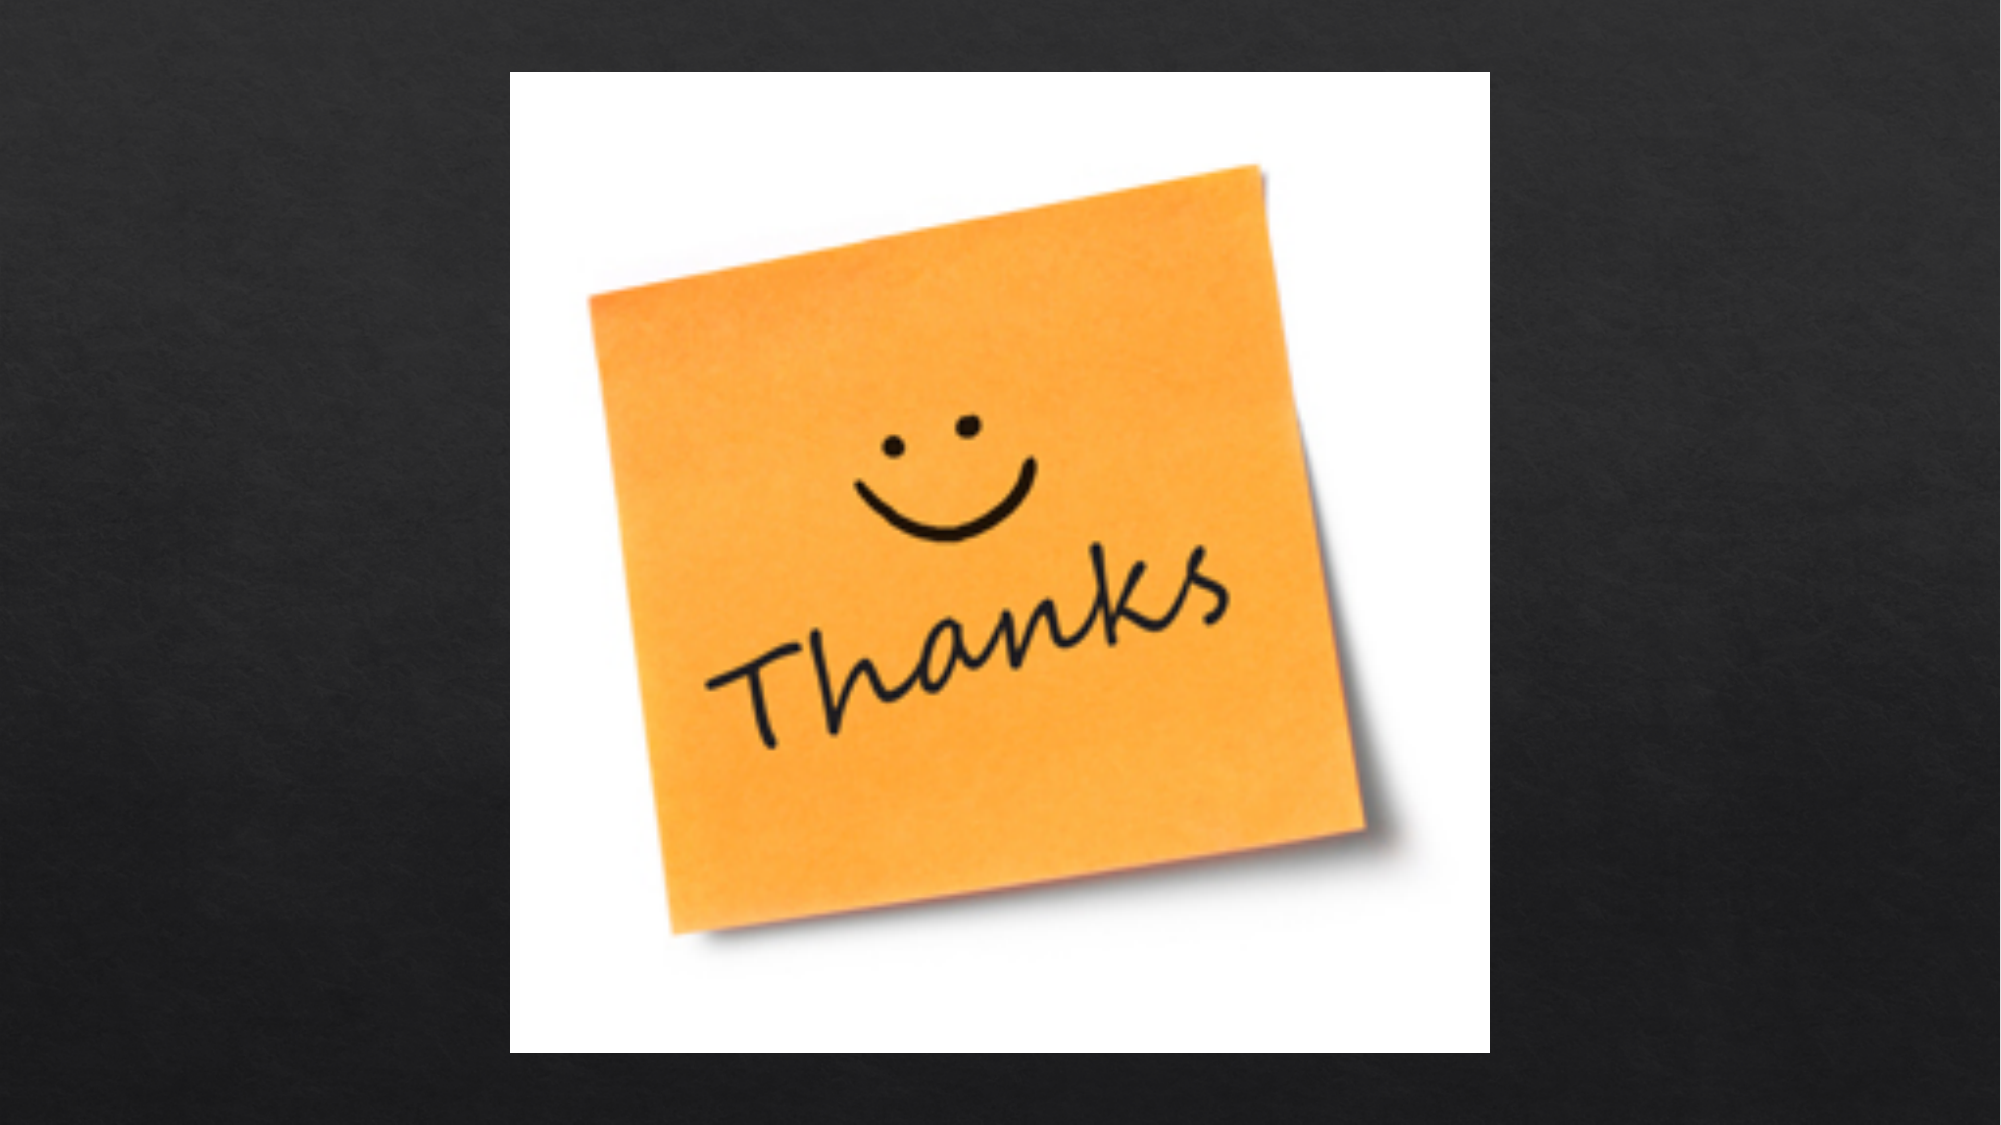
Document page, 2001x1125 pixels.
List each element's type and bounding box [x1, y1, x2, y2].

picture [509, 72, 1490, 1053]
